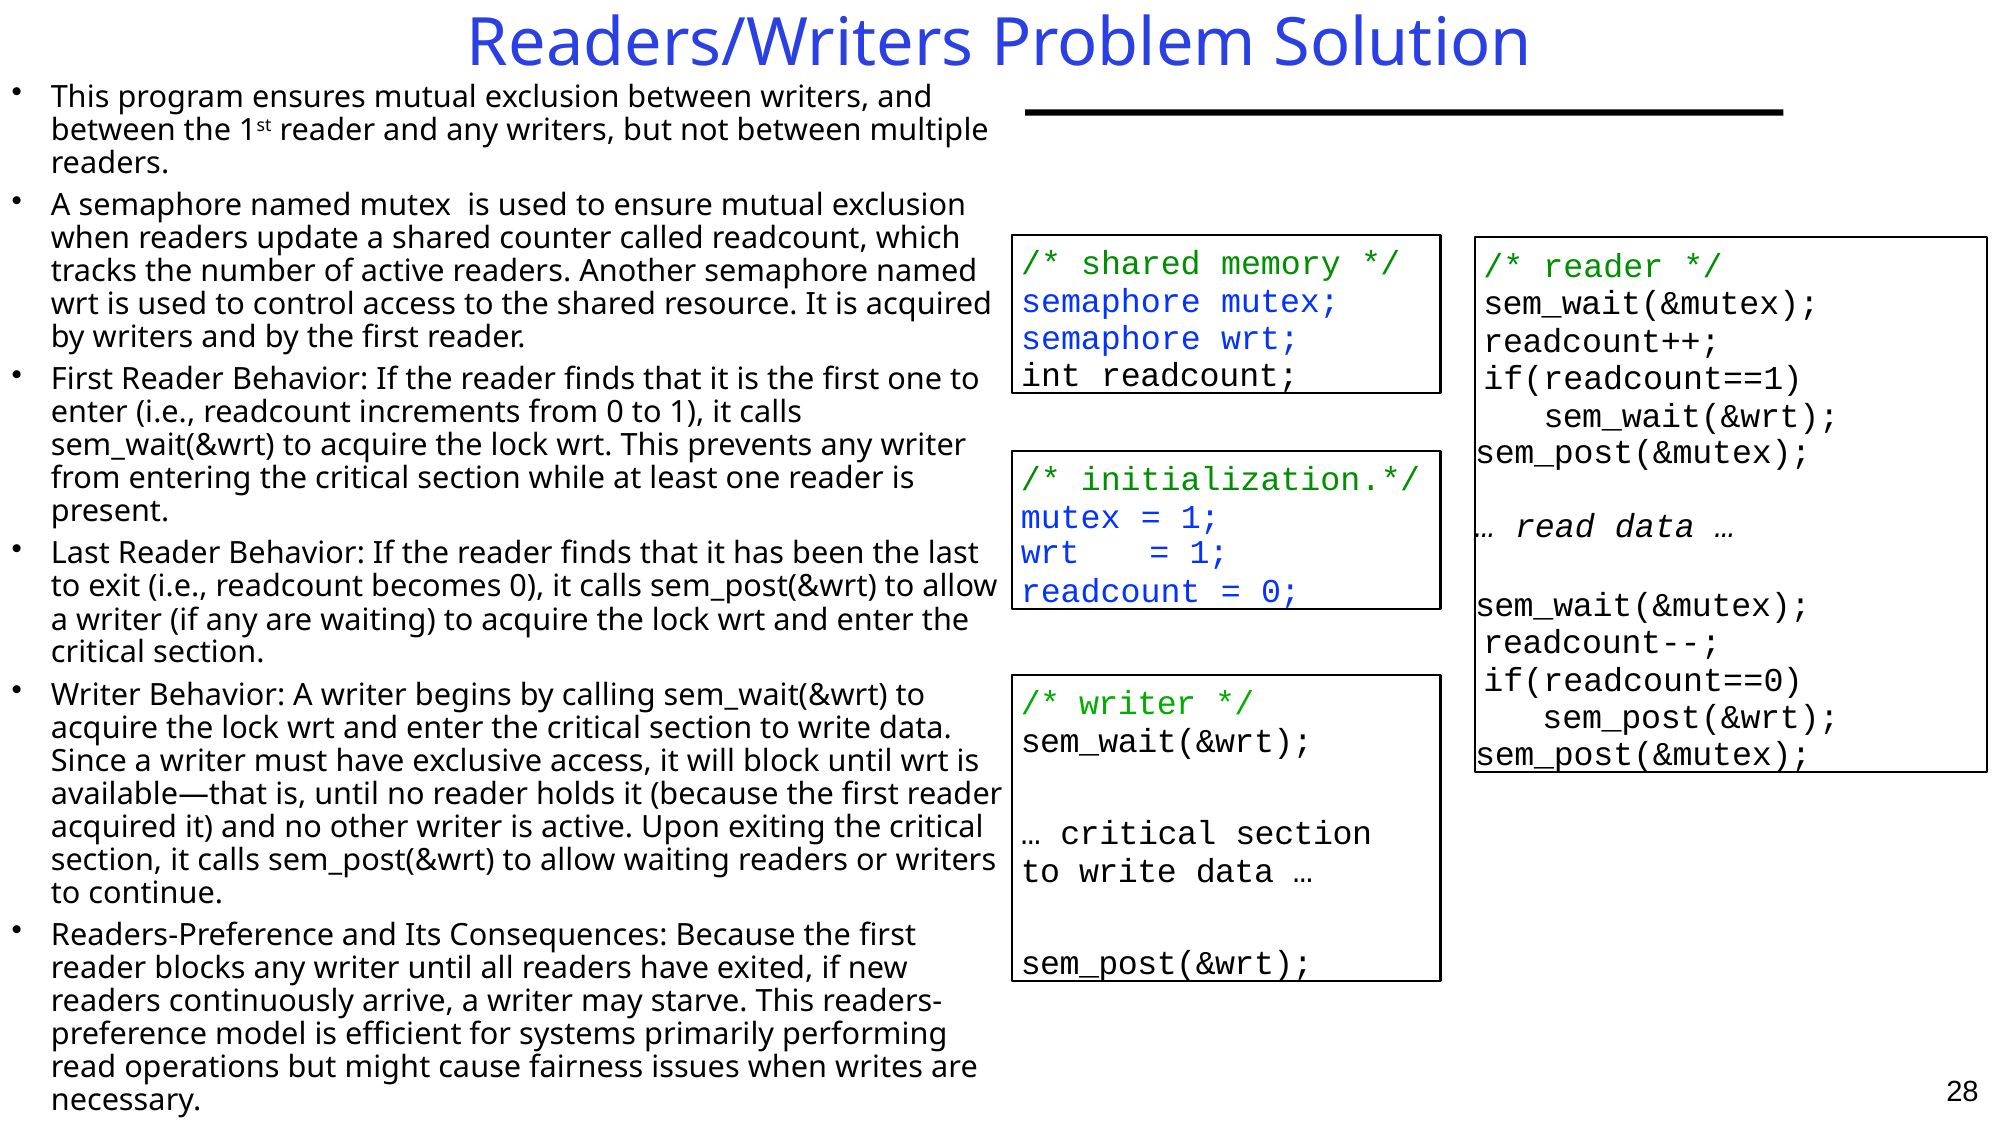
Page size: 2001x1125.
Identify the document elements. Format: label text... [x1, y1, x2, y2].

text_box 28 [1925, 1065, 2000, 1125]
text_box /* shared memory */ semaphore mutex; semaphore wrt; int readcount; [1012, 234, 1441, 393]
text_box /* writer */ sem_wait(&wrt); … critical section to write data … sem_post(&wrt); [1012, 675, 1441, 982]
text_box /* reader */ sem_wait(&mutex); readcount++; if(readcount==1) sem_wait(&wrt); sem_post(&mutex); … read data … sem_wait(&mutex); readcount--; if(readcount==0) sem_post(&wrt); sem_post(&mutex); [1474, 237, 1988, 772]
text_box /* initialization.*/ mutex = 1; wrt = 1; readcount = 0; [1012, 451, 1441, 609]
list This program ensures mutual exclusion between writers, and between the 1st reader and any writers, but not between multiple readers. A semaphore named mutex is used to ensure mutual exclusion when readers update a shared counter called readcount, which tracks the number of active readers. Another semaphore named wrt is used to control access to the shared resource. It is acquired by writers and by the first reader. First Reader Behavior: If the reader finds that it is the first one to enter (i.e., readcount increments from 0 to 1), it calls sem_wait(&wrt) to acquire the lock wrt. This prevents any writer from entering the critical section while at least one reader is present. Last Reader Behavior: If the reader finds that it has been the last to exit (i.e., readcount becomes 0), it calls sem_post(&wrt) to allow a writer (if any are waiting) to acquire the lock wrt and enter the critical section. Writer Behavior: A writer begins by calling sem_wait(&wrt) to acquire the lock wrt and enter the critical section to write data. Since a writer must have exclusive access, it will block until wrt is available—that is, until no reader holds it (because the first reader acquired it) and no other writer is active. Upon exiting the critical section, it calls sem_post(&wrt) to allow waiting readers or writers to continue. Readers-Preference and Its Consequences: Because the first reader blocks any writer until all readers have exited, if new readers continuously arrive, a writer may starve. This readers-preference model is efficient for systems primarily performing read operations but might cause fairness issues when writes are necessary. [0, 73, 1025, 1125]
title Readers/Writers Problem Solution [216, 0, 1784, 88]
